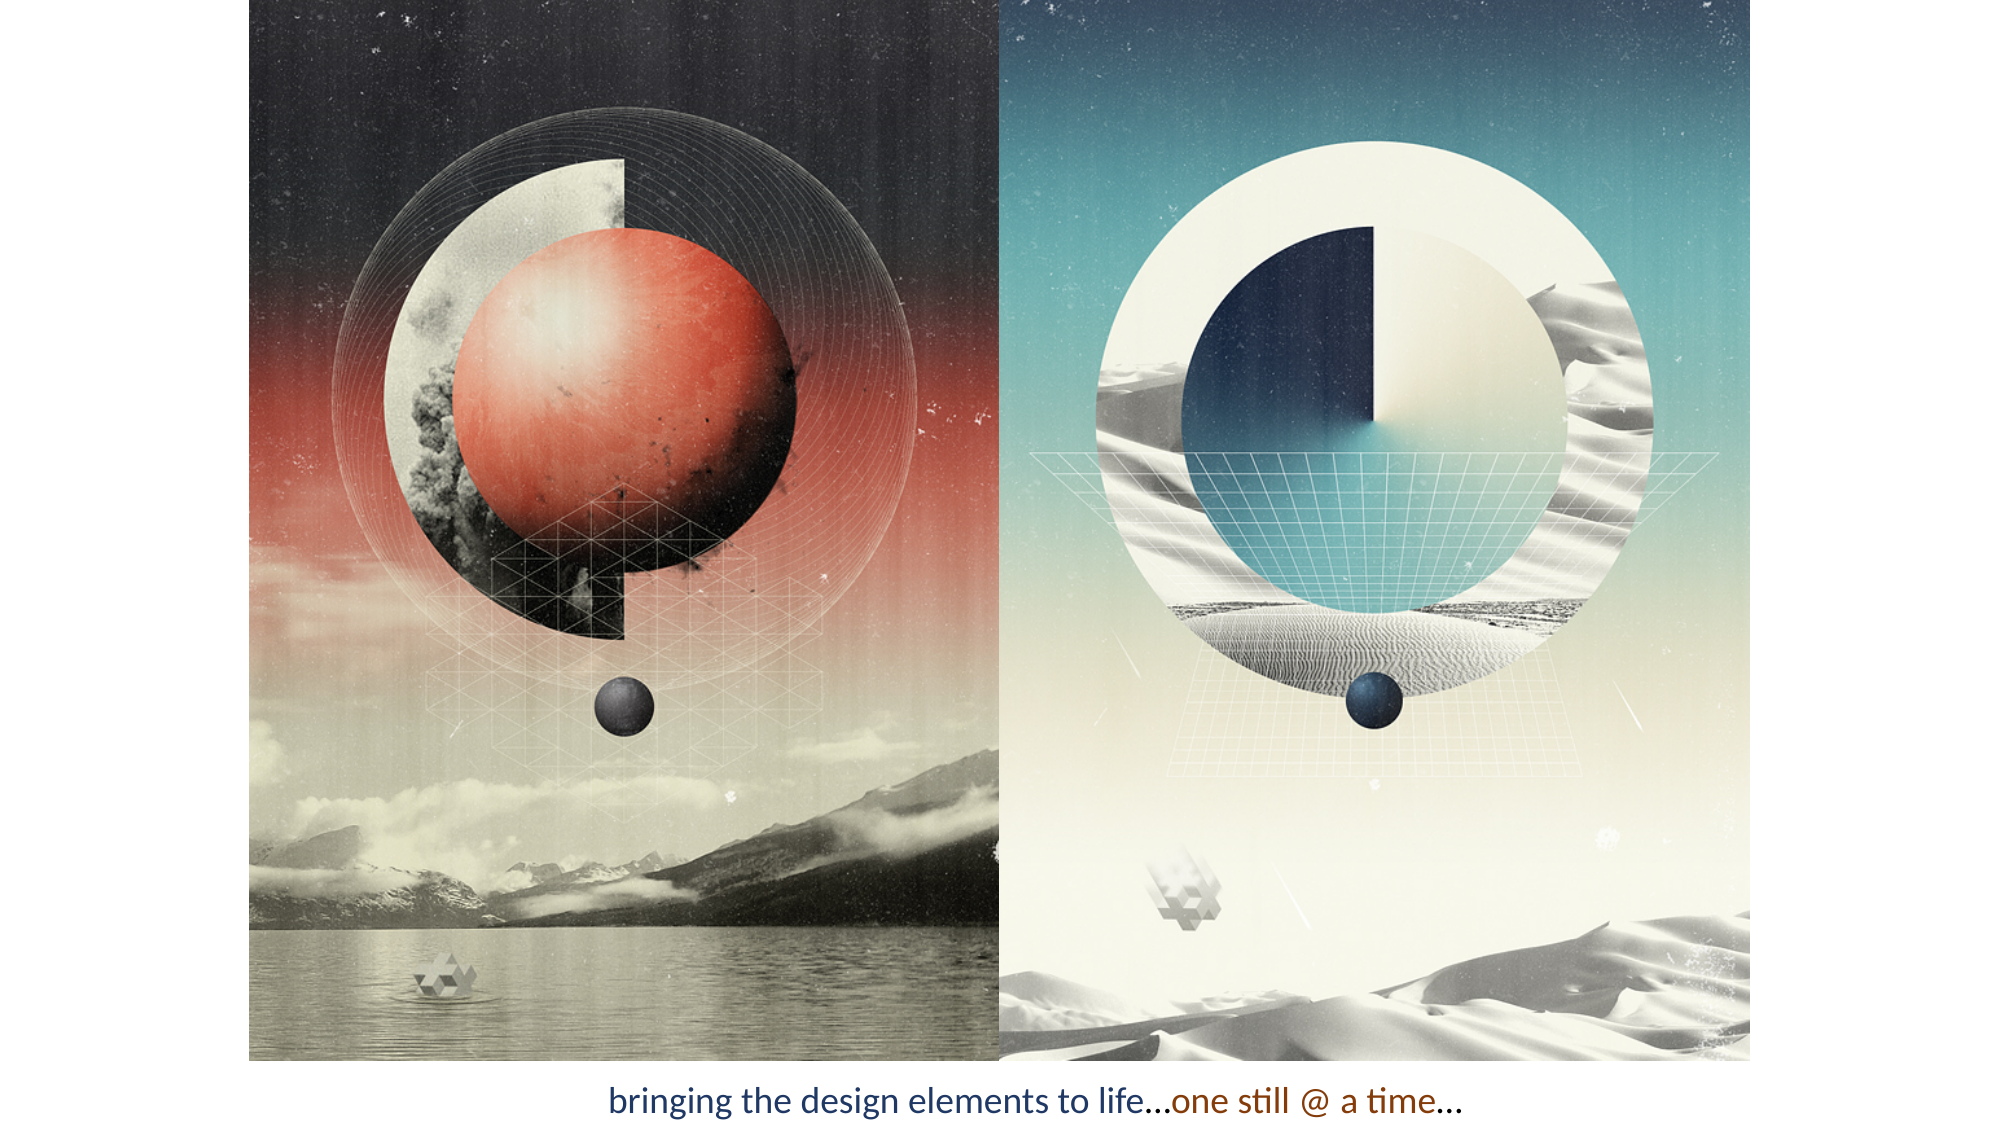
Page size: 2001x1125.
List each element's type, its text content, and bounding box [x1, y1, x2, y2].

picture [249, 0, 1750, 1061]
text_box bringing the design elements to life…one still @ a time… [468, 1068, 1603, 1125]
